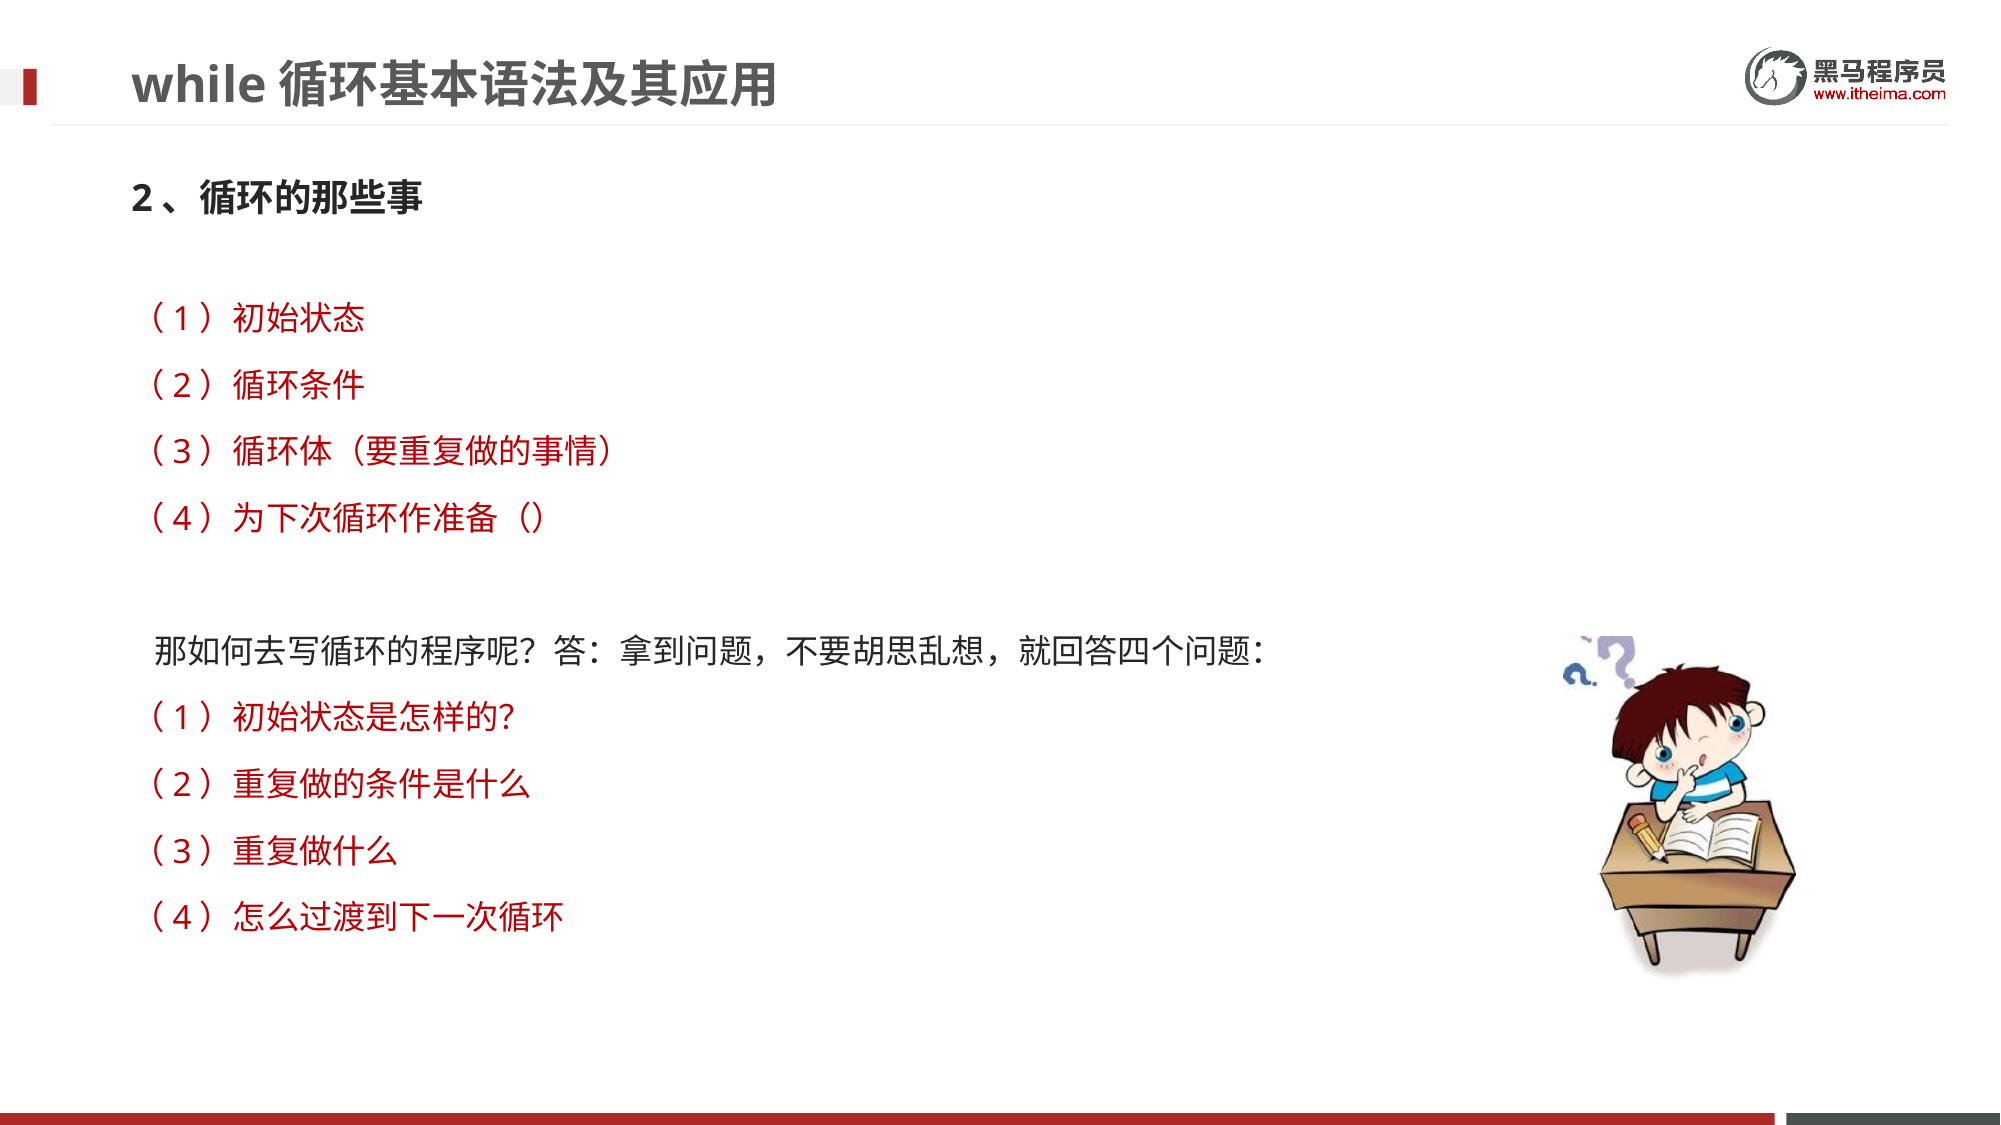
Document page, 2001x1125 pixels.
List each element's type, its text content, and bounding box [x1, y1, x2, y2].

list 2、循环的那些事 [116, 154, 1880, 239]
list （1）初始状态 （2）循环条件 （3）循环体（要重复做的事情） （4）为下次循环作准备（） 那如何去写循环的程序呢？答：拿到问题，不要胡思乱想，就回答四个问题： （1）初始状态是怎样的？ （2）重复做的条件是什么 （3）重复做什么 （4）怎么过渡到下一次循环 [116, 270, 1880, 963]
picture [1495, 620, 1869, 994]
picture [1744, 46, 1946, 106]
title while循环基本语法及其应用 [116, 40, 1556, 125]
